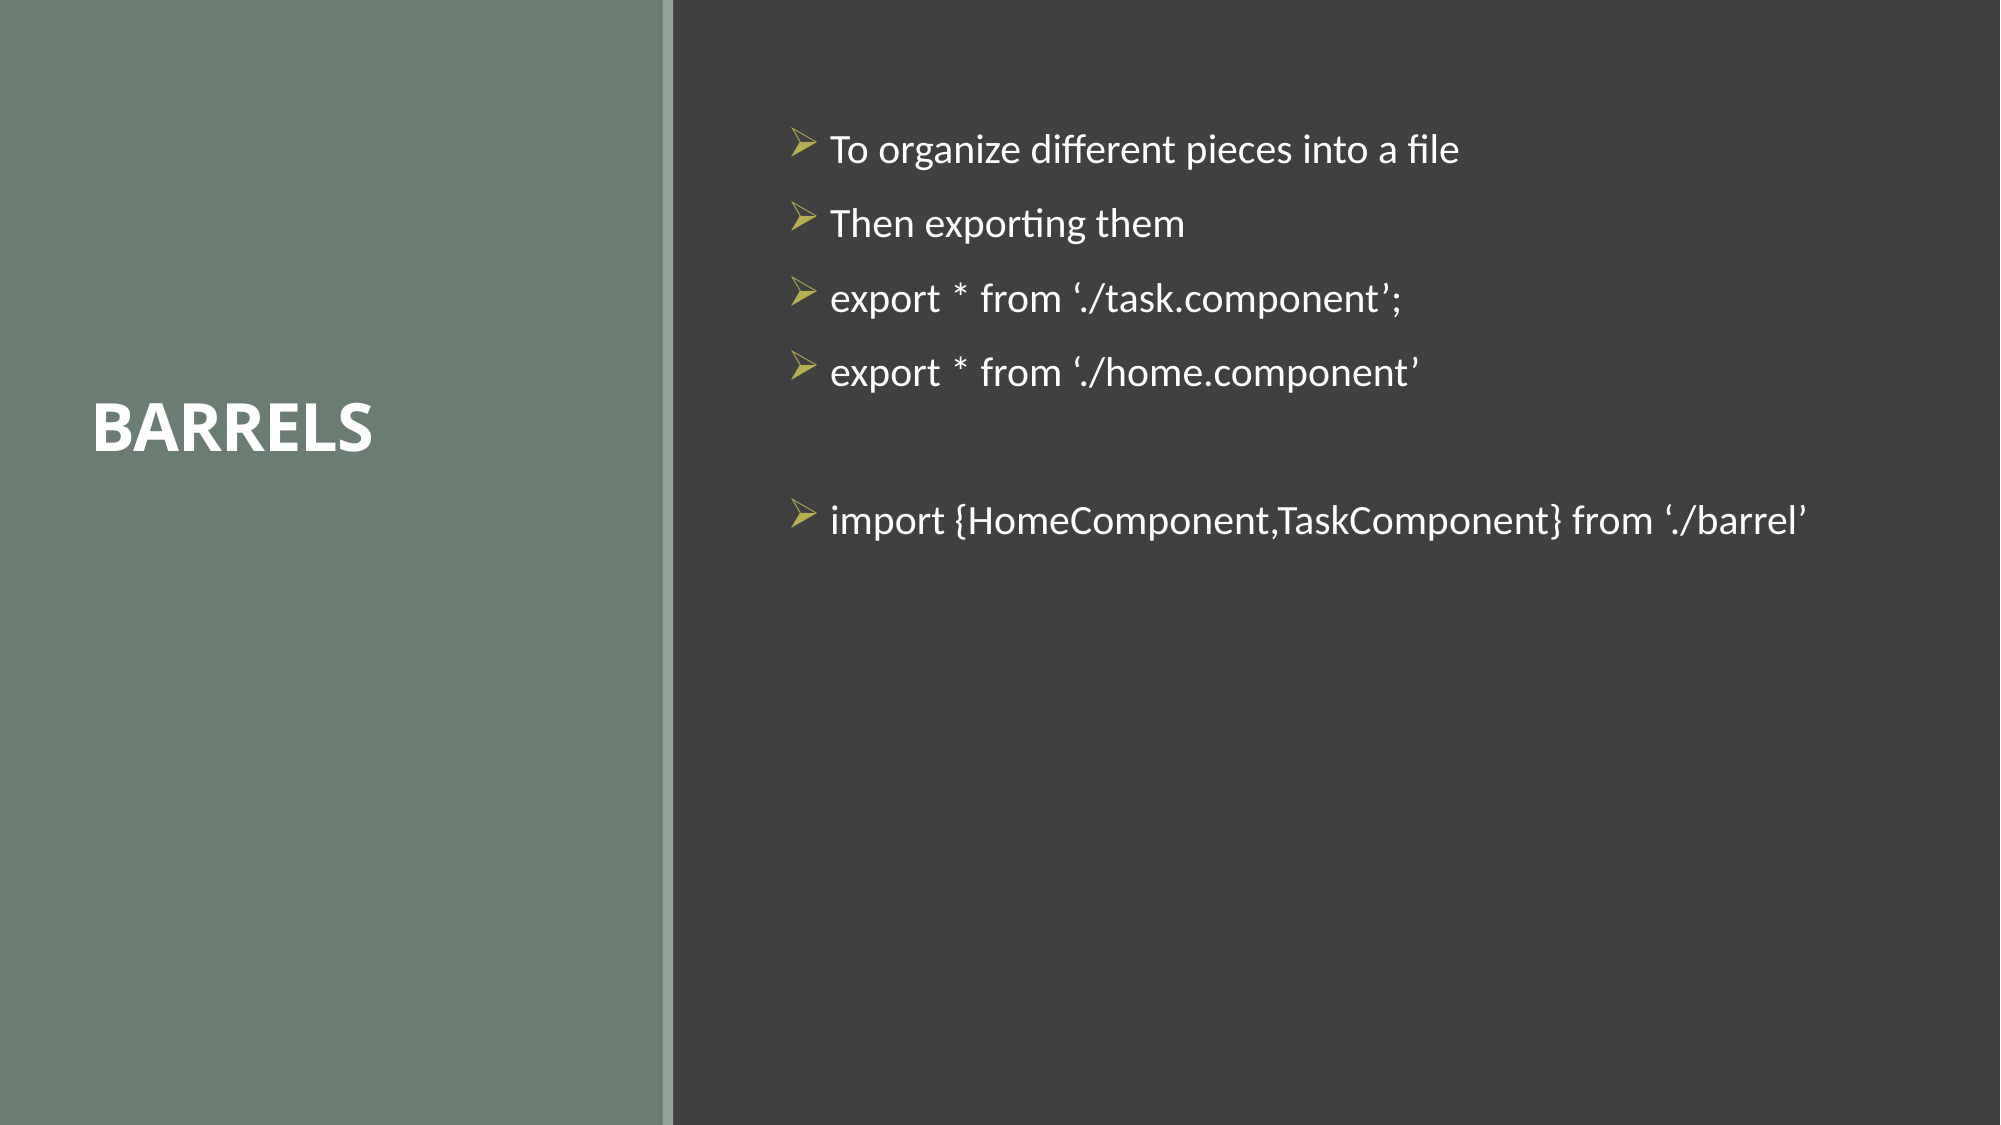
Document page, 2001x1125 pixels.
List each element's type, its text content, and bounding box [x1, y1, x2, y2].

list To organize different pieces into a file Then exporting them export * from ‘./task.component’; export * from ‘./home.component’ import {HomeComponent,TaskComponent} from ‘./barrel’ [787, 120, 1853, 983]
title BARRELS [75, 97, 600, 473]
